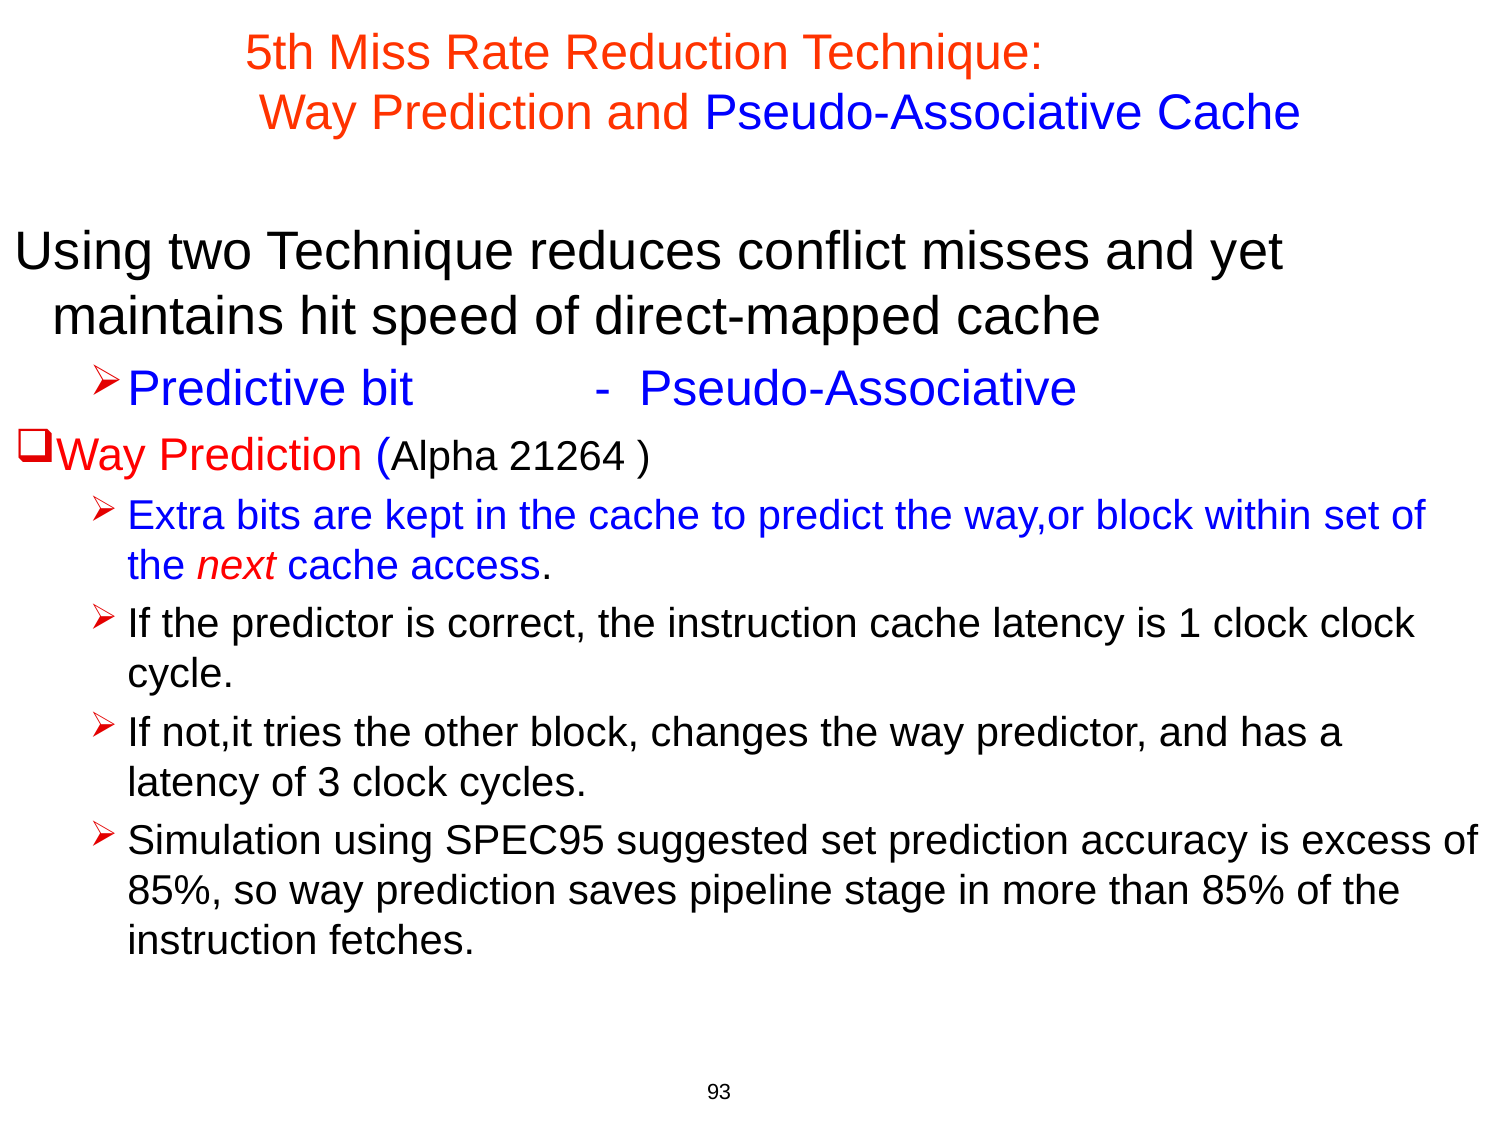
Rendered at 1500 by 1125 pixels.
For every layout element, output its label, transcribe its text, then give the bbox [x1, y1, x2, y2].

title 5th Miss Rate Reduction Technique: Way Prediction and Pseudo-Associative Cache [230, 1, 1500, 158]
list Using two Technique reduces conflict misses and yet maintains hit speed of direct-mapped cache Predictive bit - Pseudo-Associative Way Prediction (Alpha 21264 ) Extra bits are kept in the cache to predict the way,or block within set of the next cache access. If the predictor is correct, the instruction cache latency is 1 clock clock cycle. If not,it tries the other block, changes the way predictor, and has a latency of 3 clock cycles. Simulation using SPEC95 suggested set prediction accuracy is excess of 85%, so way prediction saves pipeline stage in more than 85% of the instruction fetches. [0, 208, 1500, 1059]
